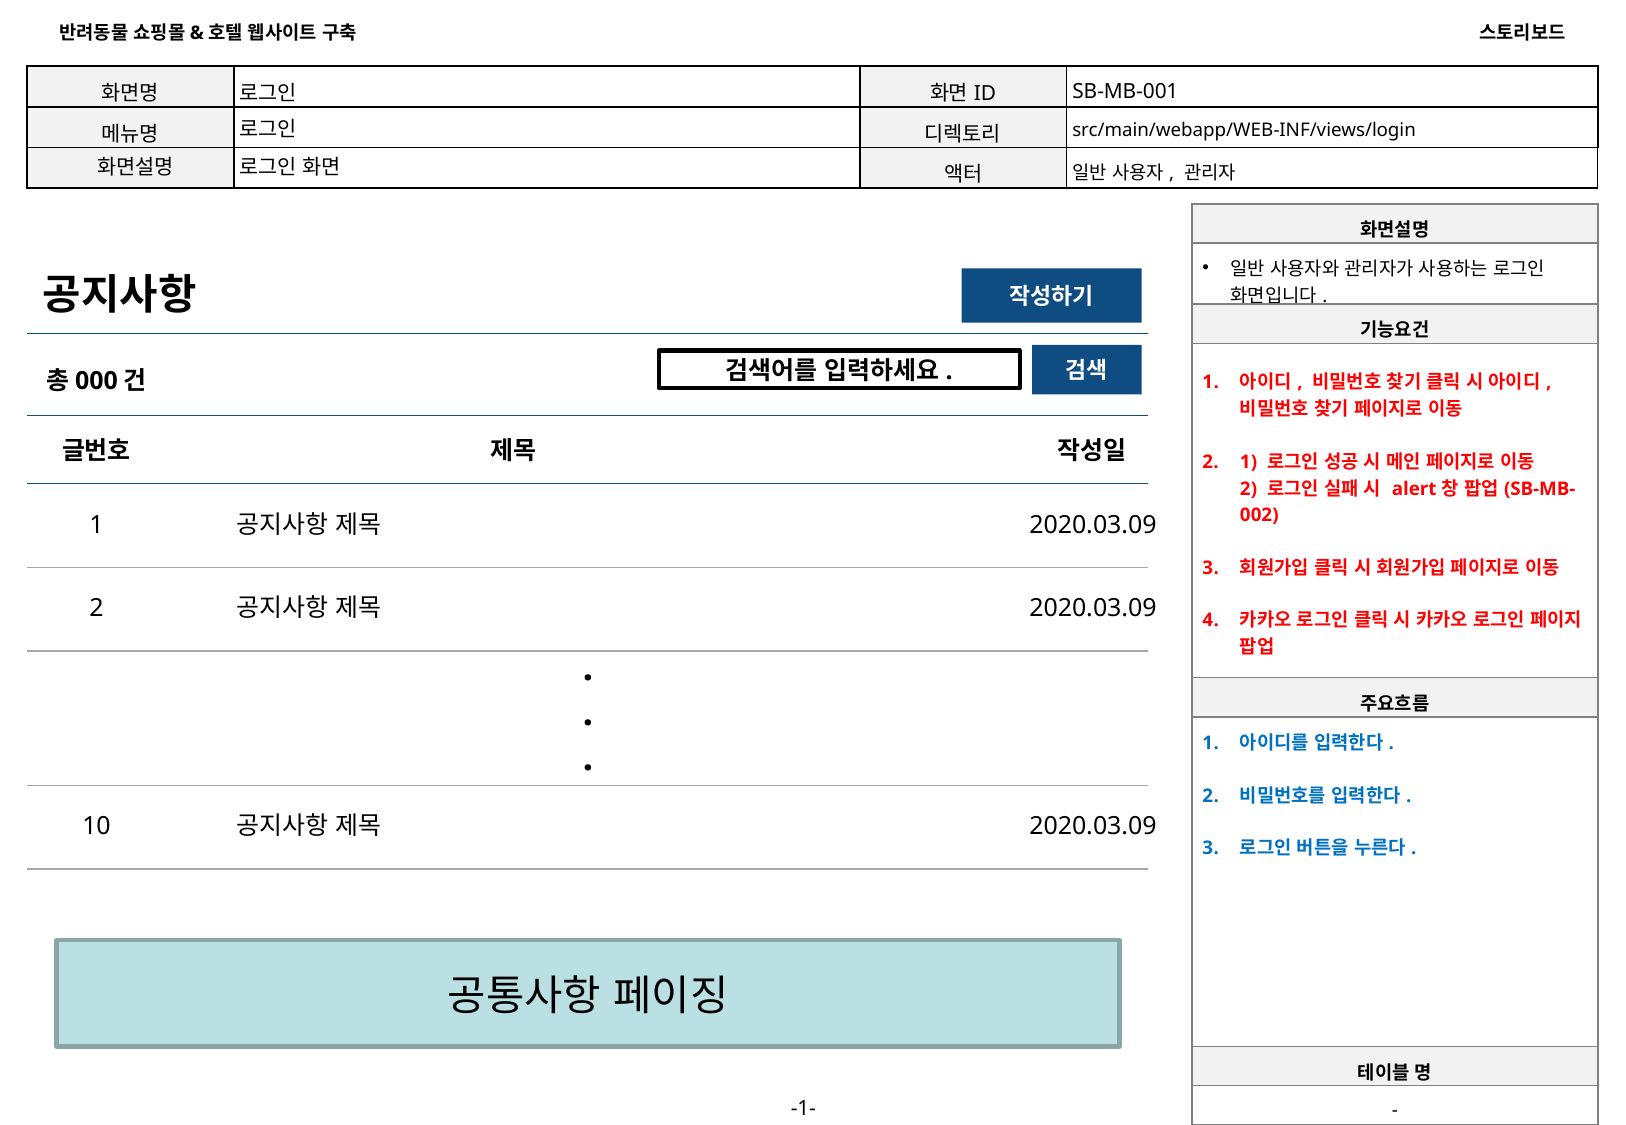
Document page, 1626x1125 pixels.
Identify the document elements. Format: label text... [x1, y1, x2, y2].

text_box 총000건 [25, 358, 168, 400]
table_cell 아이디, 비밀번호 찾기 클릭 시 아이디, 비밀번호 찾기 페이지로 이동 1) 로그인 성공 시 메인 페이지로 이동 2) 로그인 실패 시 alert창 팝업(SB-MB-002) 회원가입 클릭 시 회원가입 페이지로 이동 카카오 로그인 클릭 시 카카오 로그인 페이지 팝업 [1193, 344, 1597, 677]
text_box 검색어를 입력하세요. [657, 348, 1022, 390]
table_cell 로그인 화면 [235, 148, 859, 187]
table_header 화면설명 [1193, 205, 1597, 242]
table_cell 주요흐름 [1193, 678, 1597, 716]
text_box . . . [562, 669, 614, 753]
text_box 공지사항 [0, 260, 241, 325]
table_header 테이블 명 [1193, 1047, 1597, 1085]
table_cell 일반 사용자, 관리자 [1067, 148, 1597, 187]
table_cell 로그인 [235, 108, 859, 147]
table_cell 일반 사용자와 관리자가 사용하는 로그인 화면입니다. [1193, 244, 1597, 303]
table_cell src/main/webapp/WEB-INF/views/login [1067, 108, 1597, 147]
text_box 공지사항 제목 [220, 586, 816, 628]
table_header SB-MB-001 [1067, 67, 1597, 106]
table_header 화면명 [28, 67, 233, 106]
text_box 1 [25, 503, 168, 544]
table_cell 메뉴명 [28, 108, 233, 147]
text_box 공통사항 페이징 [54, 938, 1122, 1049]
table_header 로그인 [235, 67, 859, 106]
text_box 2020.03.09 [1010, 586, 1176, 628]
text_box 2020.03.09 [1010, 804, 1176, 846]
table_cell 화면설명 [28, 148, 233, 187]
text_box 2 [25, 586, 168, 628]
table_header 화면ID [861, 67, 1066, 106]
table_cell 아이디를 입력한다. 비밀번호를 입력한다. 로그인 버튼을 누른다. [1193, 718, 1597, 1046]
table_cell 기능요건 [1193, 305, 1597, 343]
text_box 공지사항 제목 [220, 804, 816, 846]
text_box 검색 [1030, 343, 1144, 396]
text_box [26, 430, 1162, 469]
text_box 2020.03.09 [1010, 503, 1176, 544]
table_cell 액터 [861, 148, 1066, 187]
table_cell - [1193, 1086, 1597, 1124]
text_box 10 [25, 804, 168, 846]
table_cell 디렉토리 [861, 108, 1066, 147]
text_box 공지사항 제목 [220, 503, 816, 544]
text_box 작성하기 [960, 266, 1144, 325]
